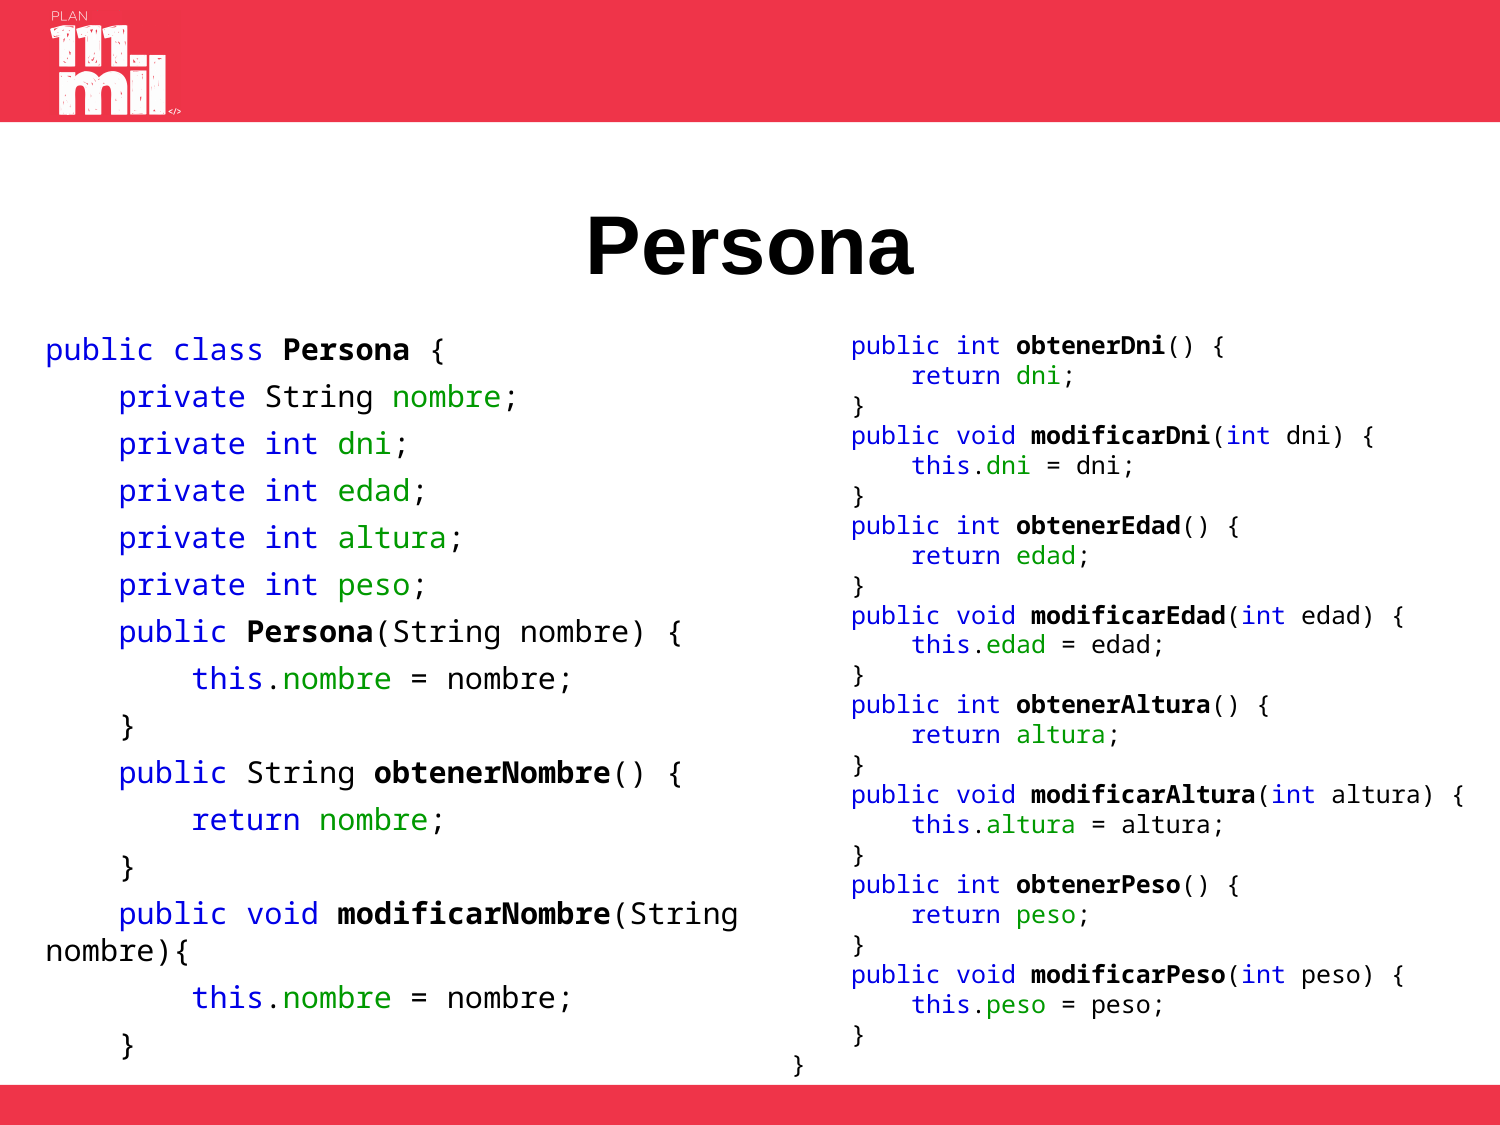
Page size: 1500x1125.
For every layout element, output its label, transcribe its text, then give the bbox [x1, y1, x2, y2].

text_box public int obtenerDni() { return dni; } public void modificarDni(int dni) { this.dni = dni; } public int obtenerEdad() { return edad; } public void modificarEdad(int edad) { this.edad = edad; } public int obtenerAltura() { return altura; } public void modificarAltura(int altura) { this.altura = altura; } public int obtenerPeso() { return peso; } public void modificarPeso(int peso) { this.peso = peso; } } [776, 322, 1500, 1086]
title Persona [103, 147, 1397, 348]
list public class Persona { private String nombre; private int dni; private int edad; private int altura; private int peso; public Persona(String nombre) { this.nombre = nombre; } public String obtenerNombre() { return nombre; } public void modificarNombre(String nombre){ this.nombre = nombre; } [30, 322, 760, 1094]
